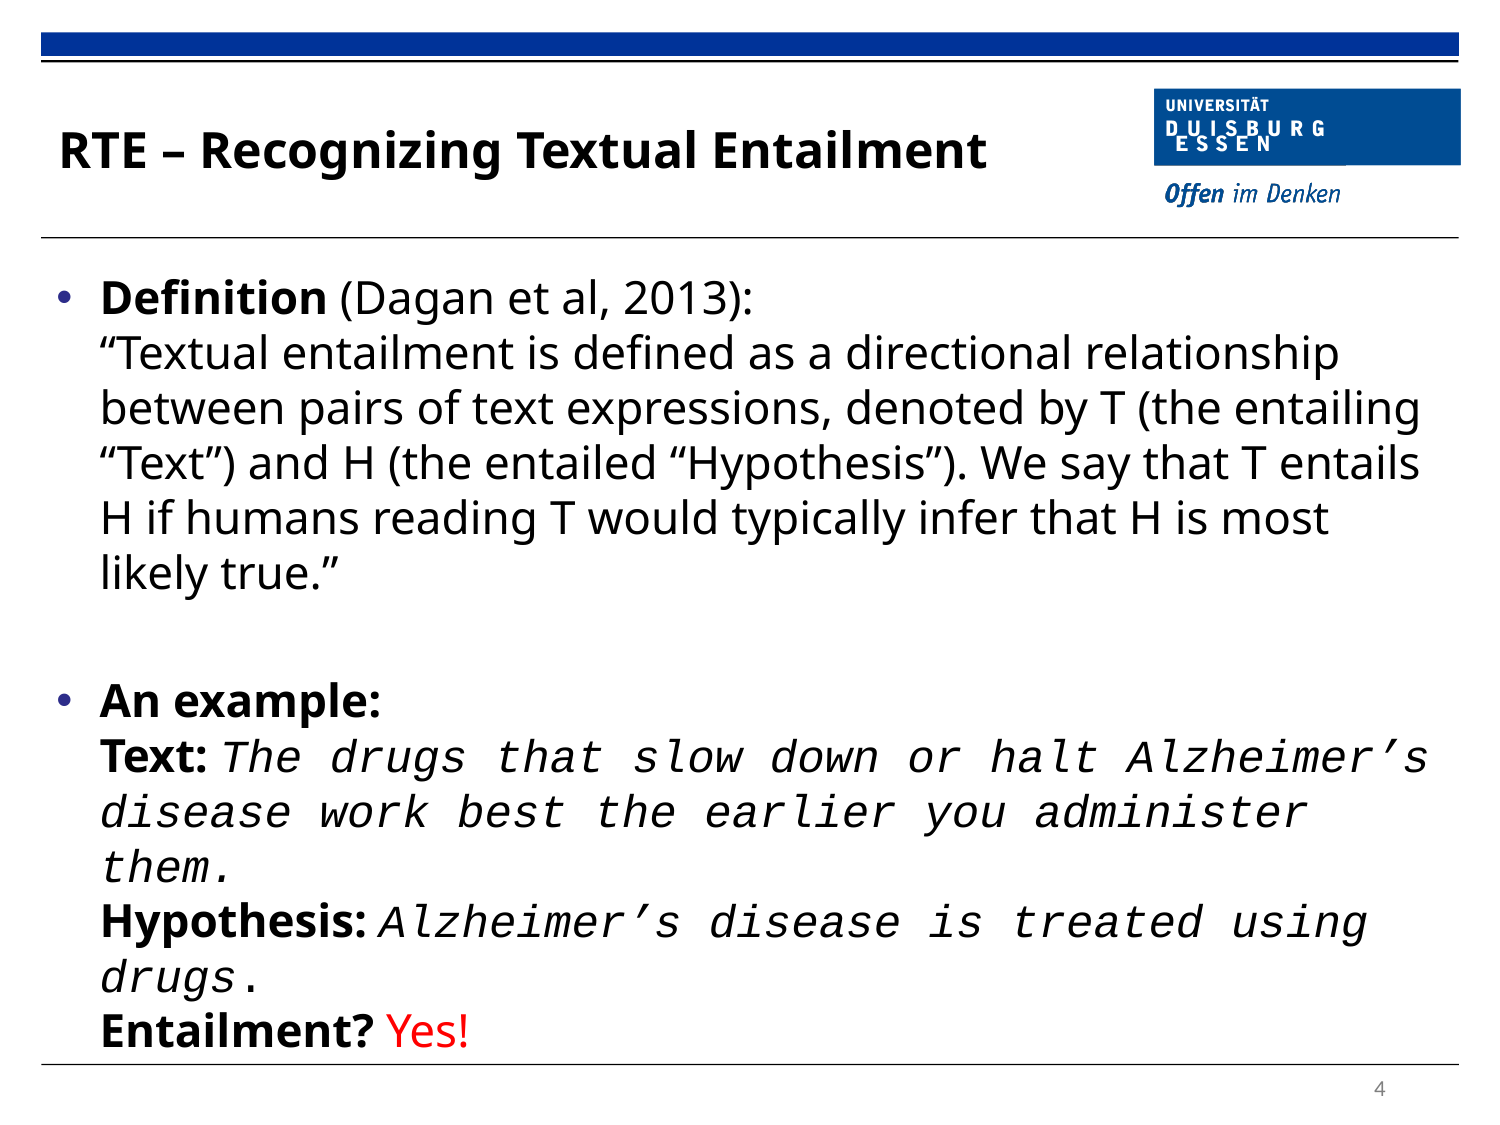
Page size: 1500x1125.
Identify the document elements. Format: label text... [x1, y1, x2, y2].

list Definition (Dagan et al, 2013): “Textual entailment is defined as a directional relationship between pairs of text expressions, denoted by T (the entailing “Text”) and H (the entailed “Hypothesis”). We say that T entails H if humans reading T would typically infer that H is most likely true.” An example: Text: The drugs that slow down or halt Alzheimer’s disease work best the earlier you administer them. Hypothesis: Alzheimer’s disease is treated using drugs. Entailment? Yes! [40, 260, 1459, 563]
title RTE – Recognizing Textual Entailment [58, 79, 1126, 218]
picture [1154, 80, 1461, 213]
